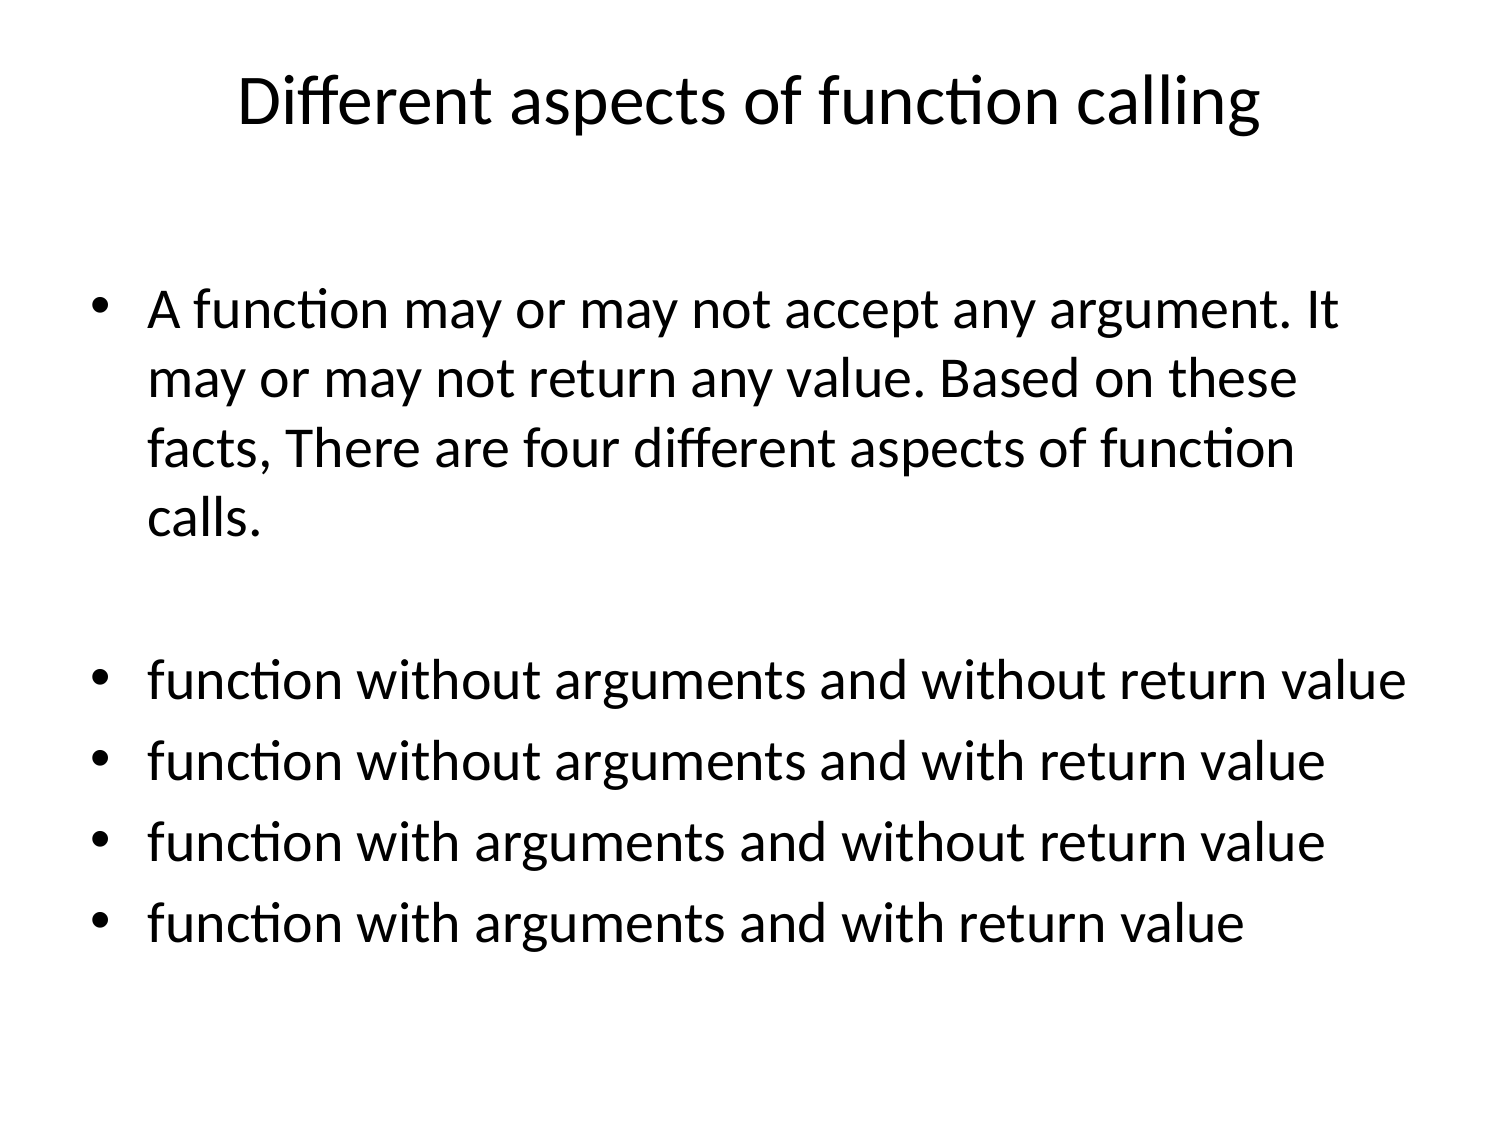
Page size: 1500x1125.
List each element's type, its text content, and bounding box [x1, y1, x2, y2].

list A function may or may not accept any argument. It may or may not return any value. Based on these facts, There are four different aspects of function calls. function without arguments and without return value function without arguments and with return value function with arguments and without return value function with arguments and with return value [75, 262, 1425, 1005]
title Different aspects of function calling [75, 45, 1425, 233]
